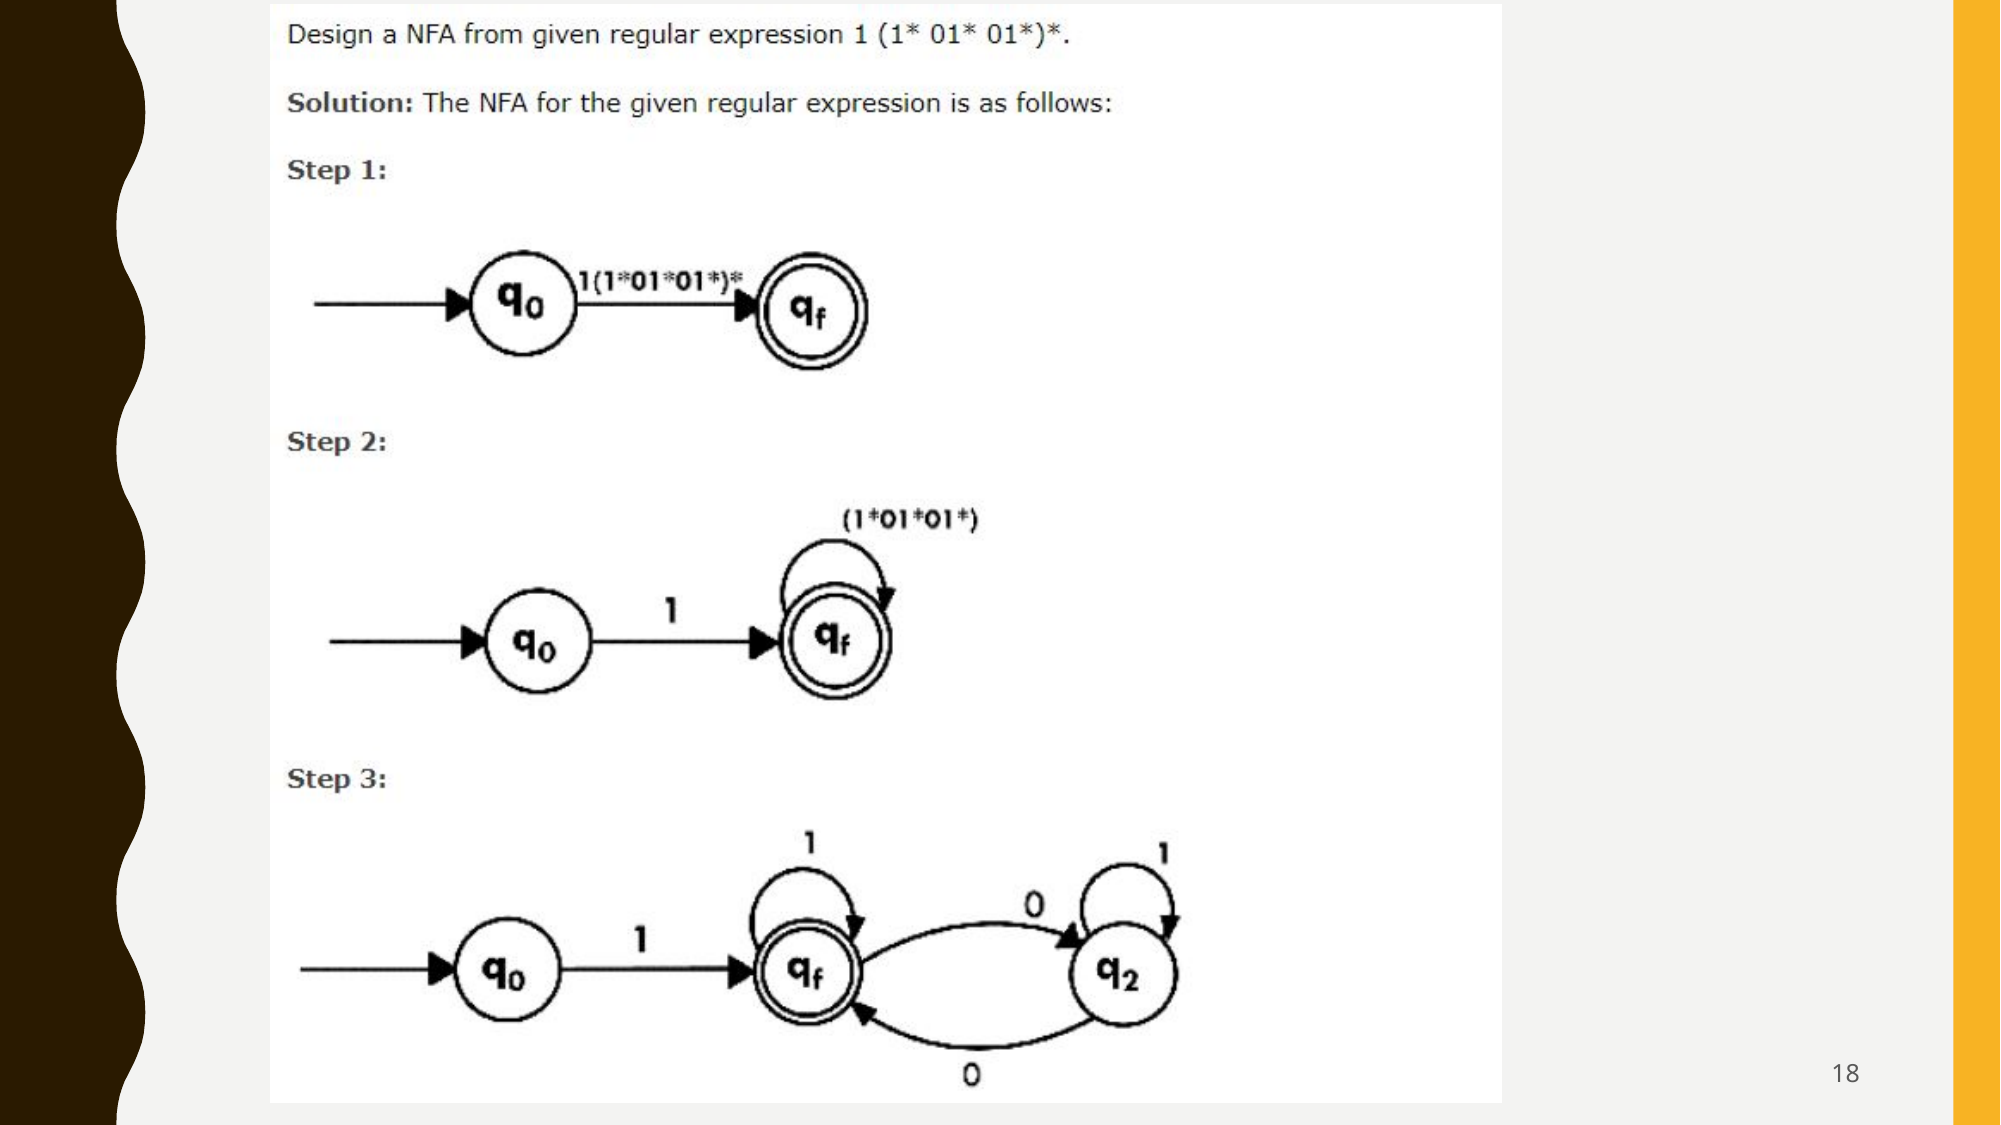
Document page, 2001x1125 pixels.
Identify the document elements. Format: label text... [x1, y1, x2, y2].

slide_number 18 [1502, 1045, 1875, 1103]
picture [270, 4, 1502, 1103]
